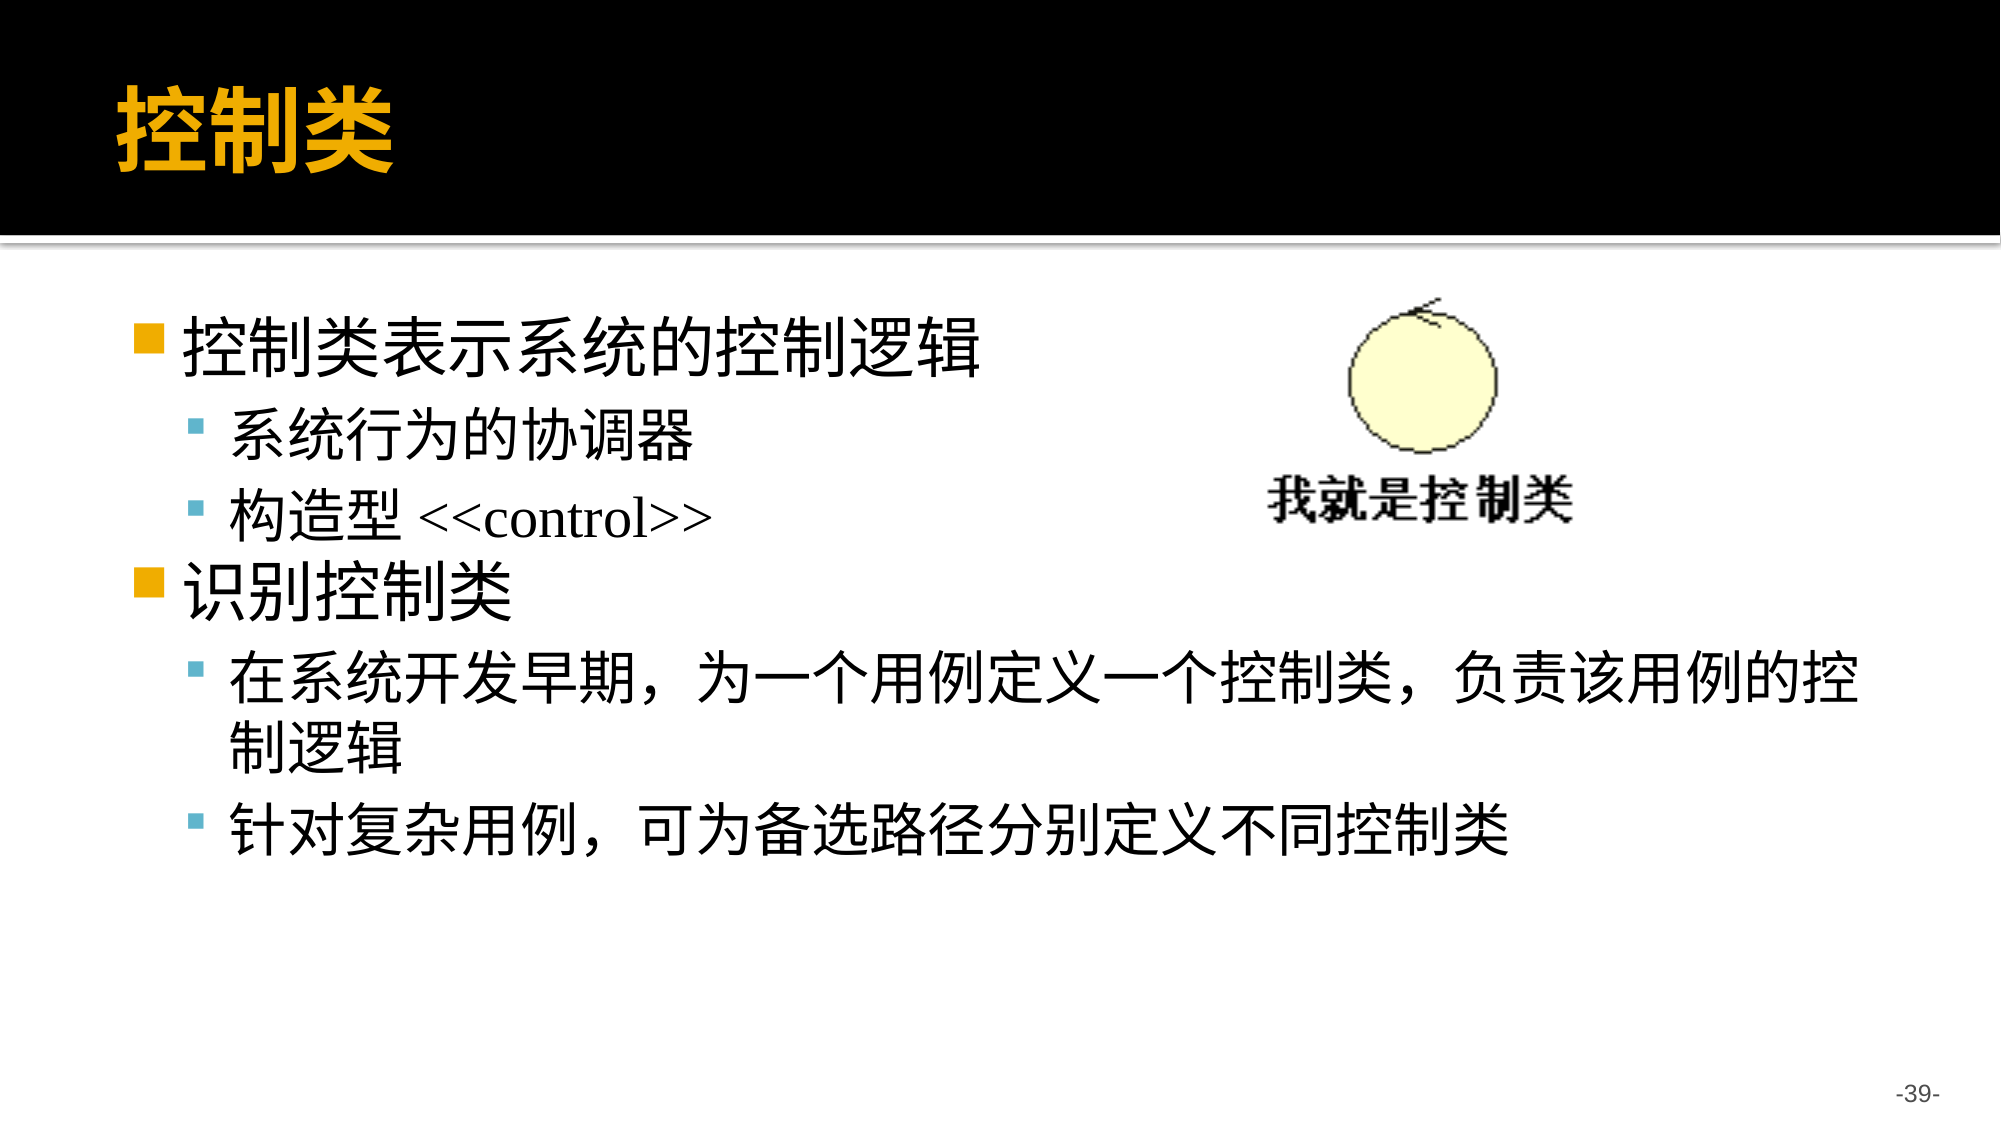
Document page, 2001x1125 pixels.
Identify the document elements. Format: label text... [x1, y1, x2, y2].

title 控制类 [99, 25, 1900, 231]
slide_number -39- [1794, 1062, 1955, 1108]
list 控制类表示系统的控制逻辑 系统行为的协调器 构造型<<control>> 识别控制类 在系统开发早期，为一个用例定义一个控制类，负责该用例的控制逻辑 针对复杂用例，可为备选路径分别定义不同控制类 [99, 291, 1900, 1050]
picture [1248, 290, 1591, 530]
